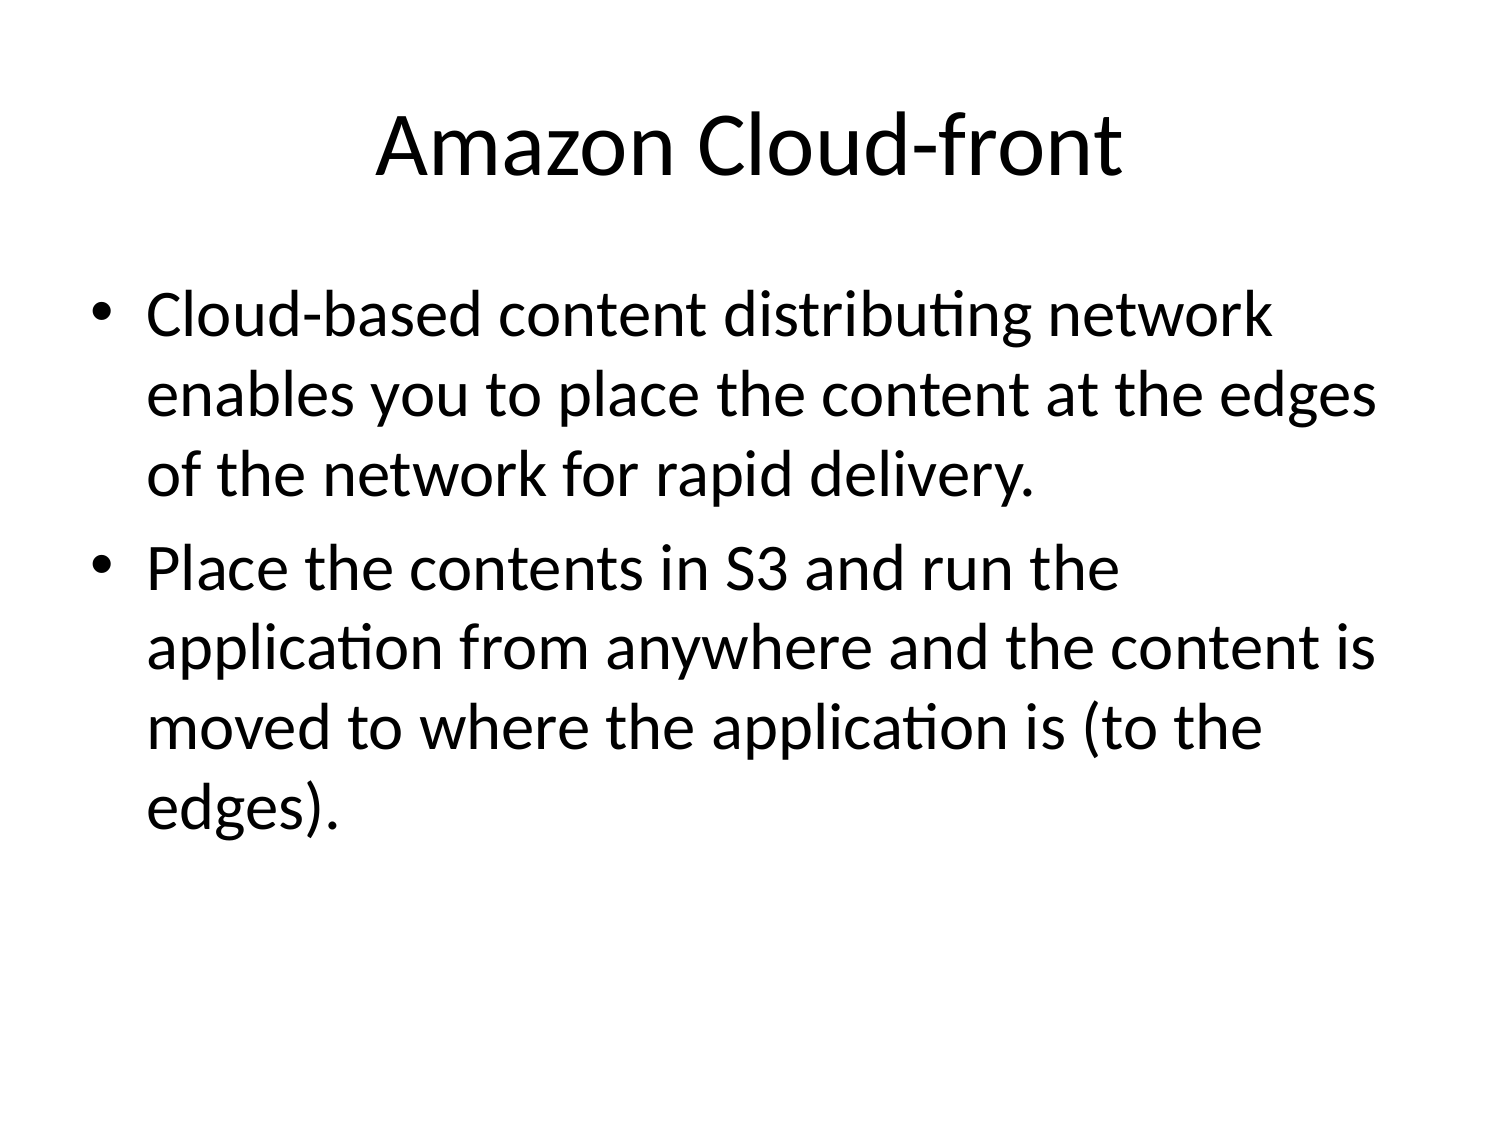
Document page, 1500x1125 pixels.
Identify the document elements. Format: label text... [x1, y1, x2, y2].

list Cloud-based content distributing network enables you to place the content at the edges of the network for rapid delivery. Place the contents in S3 and run the application from anywhere and the content is moved to where the application is (to the edges). [75, 262, 1425, 1005]
title Amazon Cloud-front [75, 45, 1425, 233]
